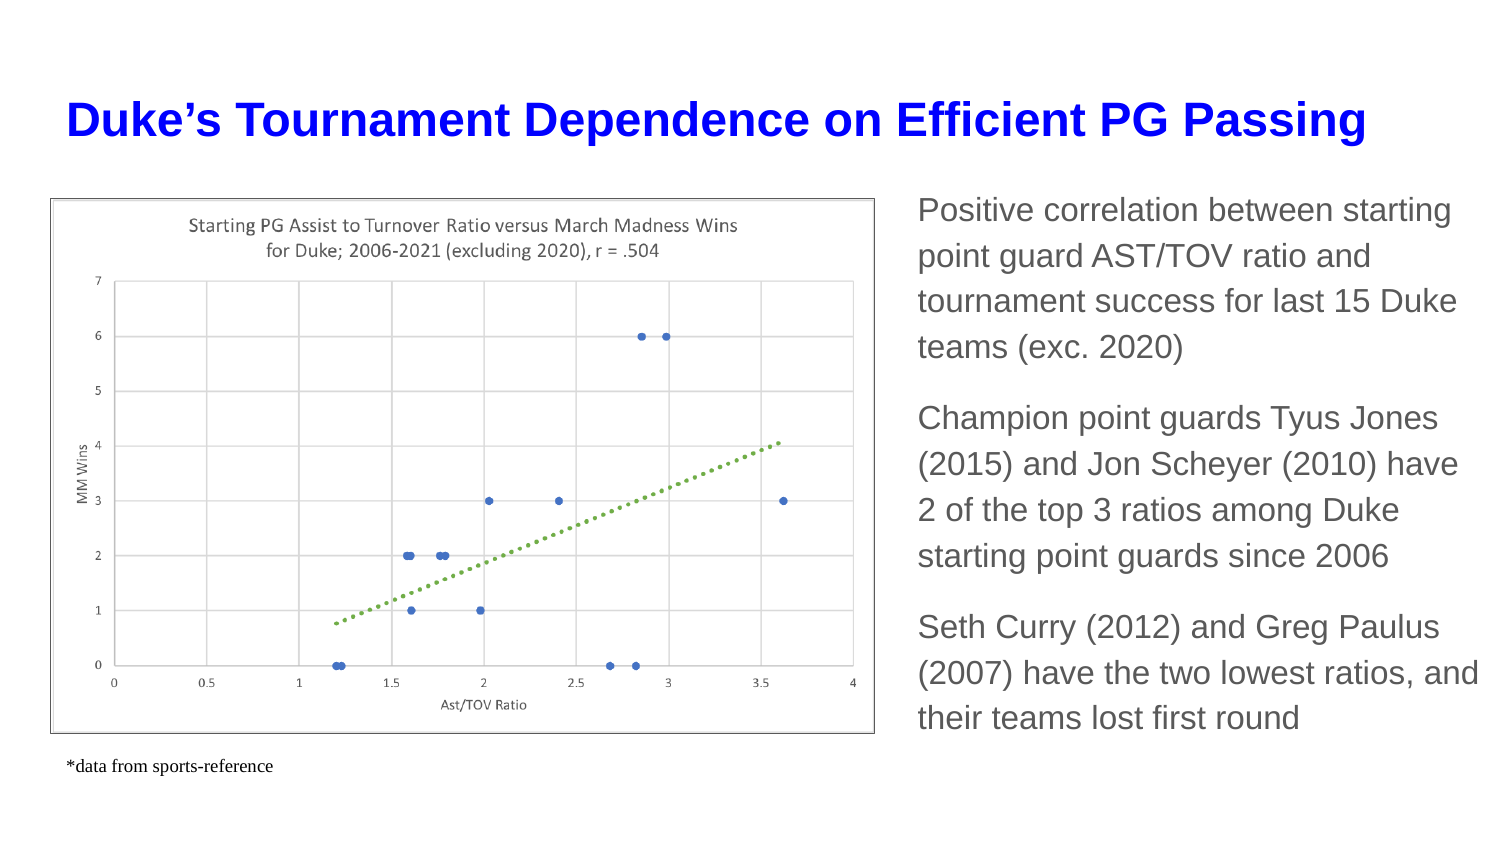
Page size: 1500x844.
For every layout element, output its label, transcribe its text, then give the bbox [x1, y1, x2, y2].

list Positive correlation between starting point guard AST/TOV ratio and tournament success for last 15 Duke teams (exc. 2020) Champion point guards Tyus Jones (2015) and Jon Scheyer (2010) have 2 of the top 3 ratios among Duke starting point guards since 2006 Seth Curry (2012) and Greg Paulus (2007) have the two lowest ratios, and their teams lost first round [902, 166, 1500, 661]
title Duke’s Tournament Dependence on Efficient PG Passing [51, 72, 1449, 167]
picture [50, 199, 875, 733]
text_box *data from sports-reference [51, 741, 439, 788]
